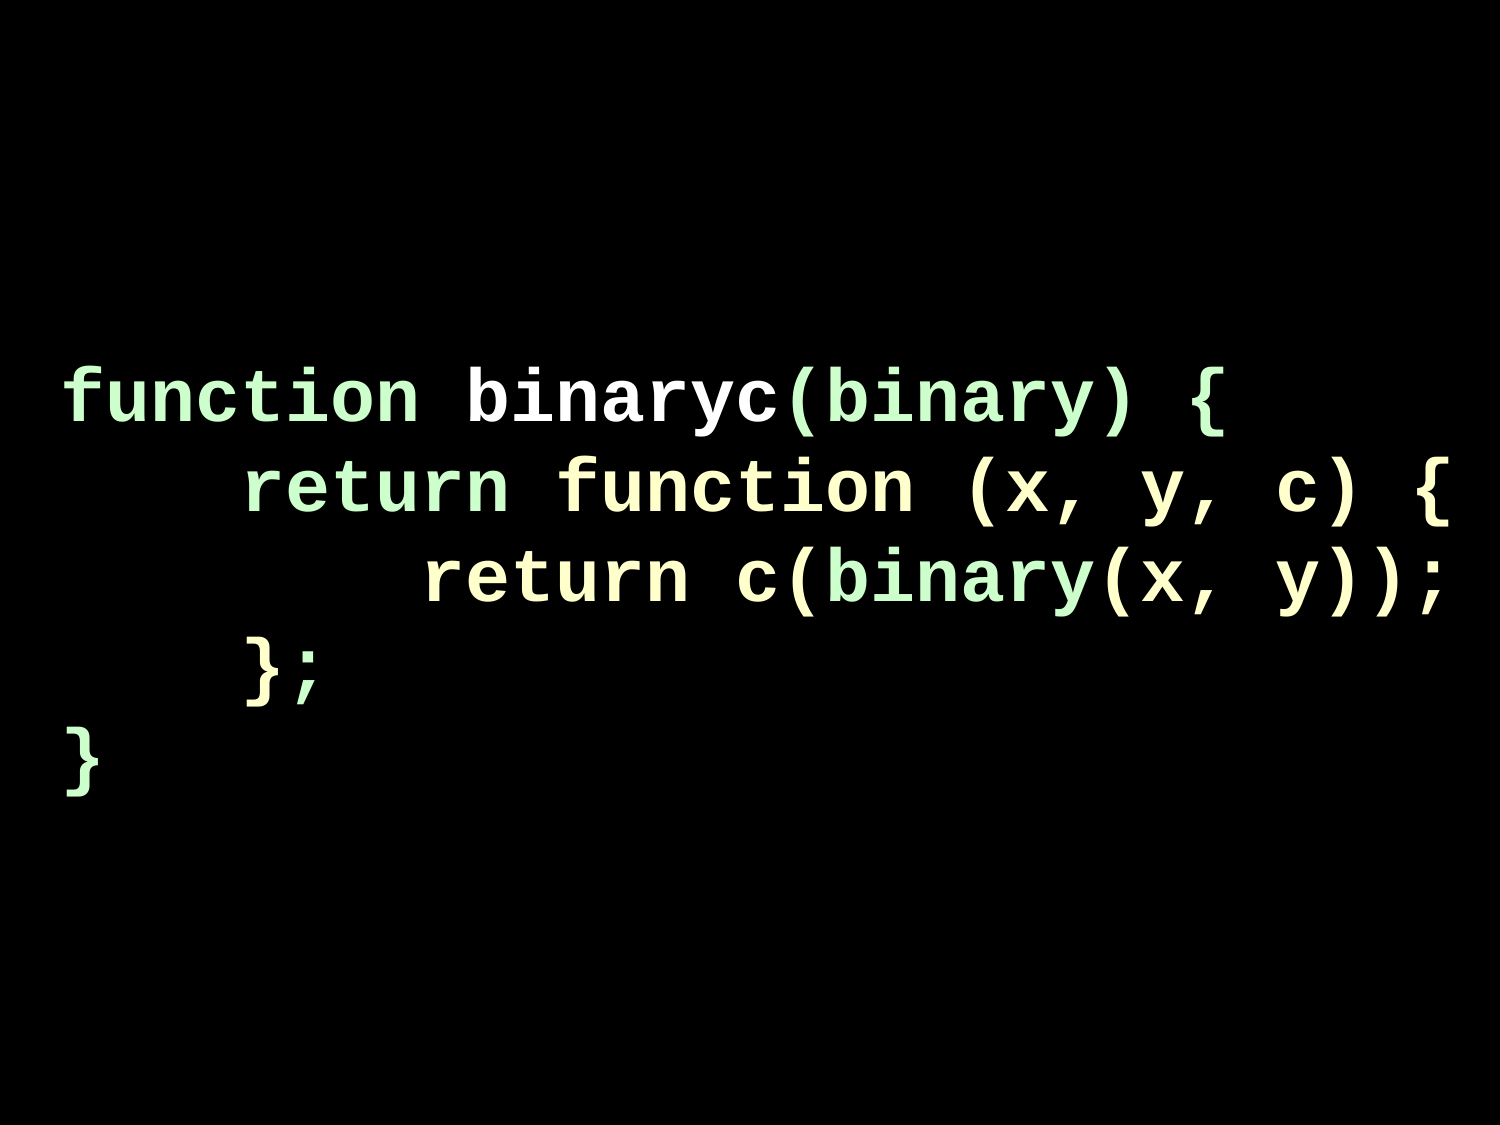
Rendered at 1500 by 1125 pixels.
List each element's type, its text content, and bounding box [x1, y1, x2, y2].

list function binaryc(binary) { return function (x, y, c) { return c(binary(x, y)); }; } [44, 42, 1476, 1101]
